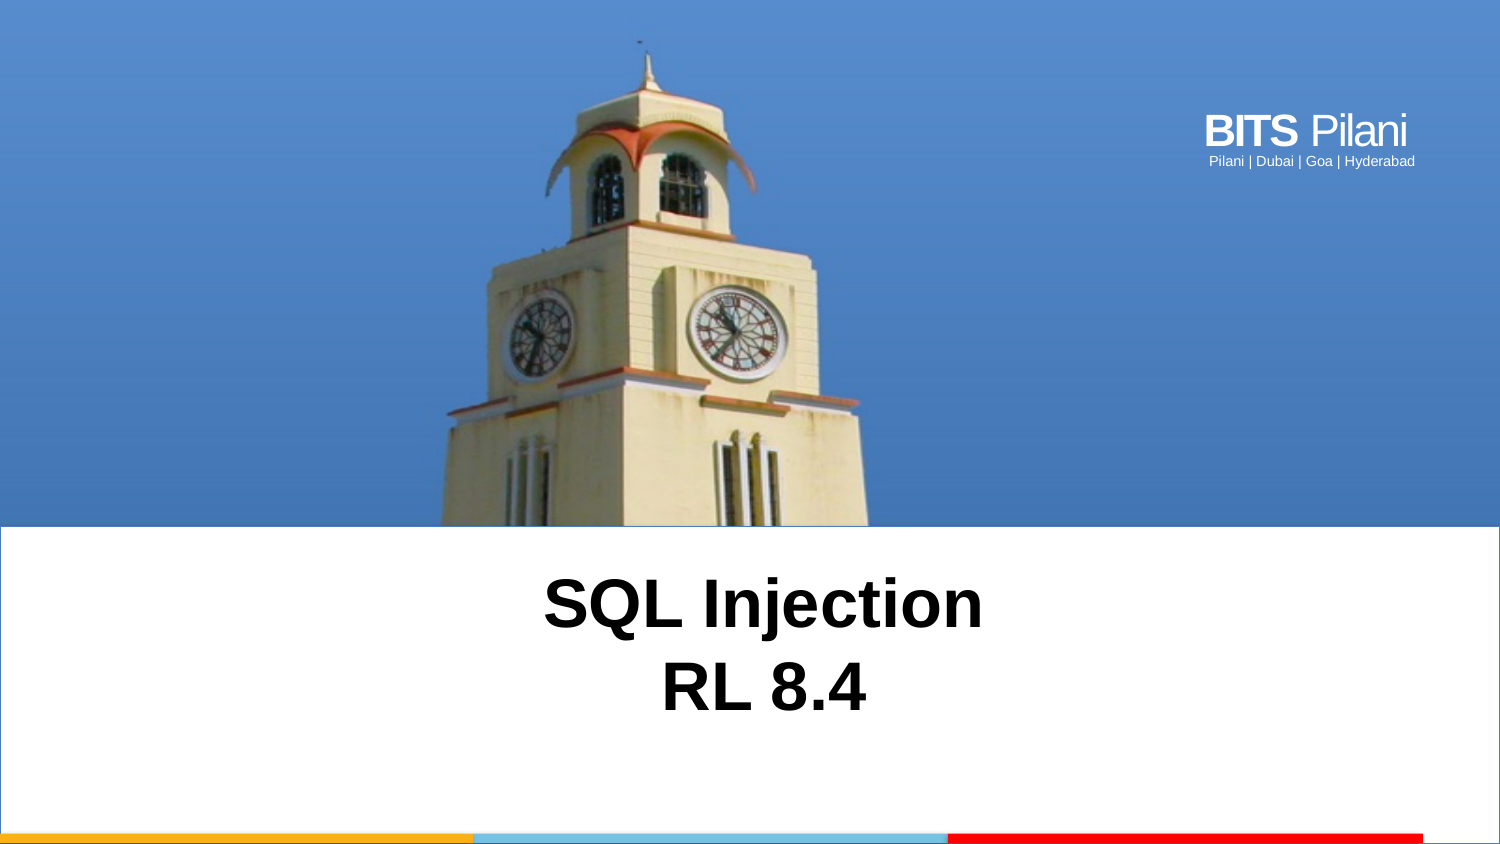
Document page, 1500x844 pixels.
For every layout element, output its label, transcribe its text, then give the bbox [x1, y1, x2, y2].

title SQL Injection RL 8.4 [92, 551, 1436, 732]
picture [0, 0, 1500, 526]
